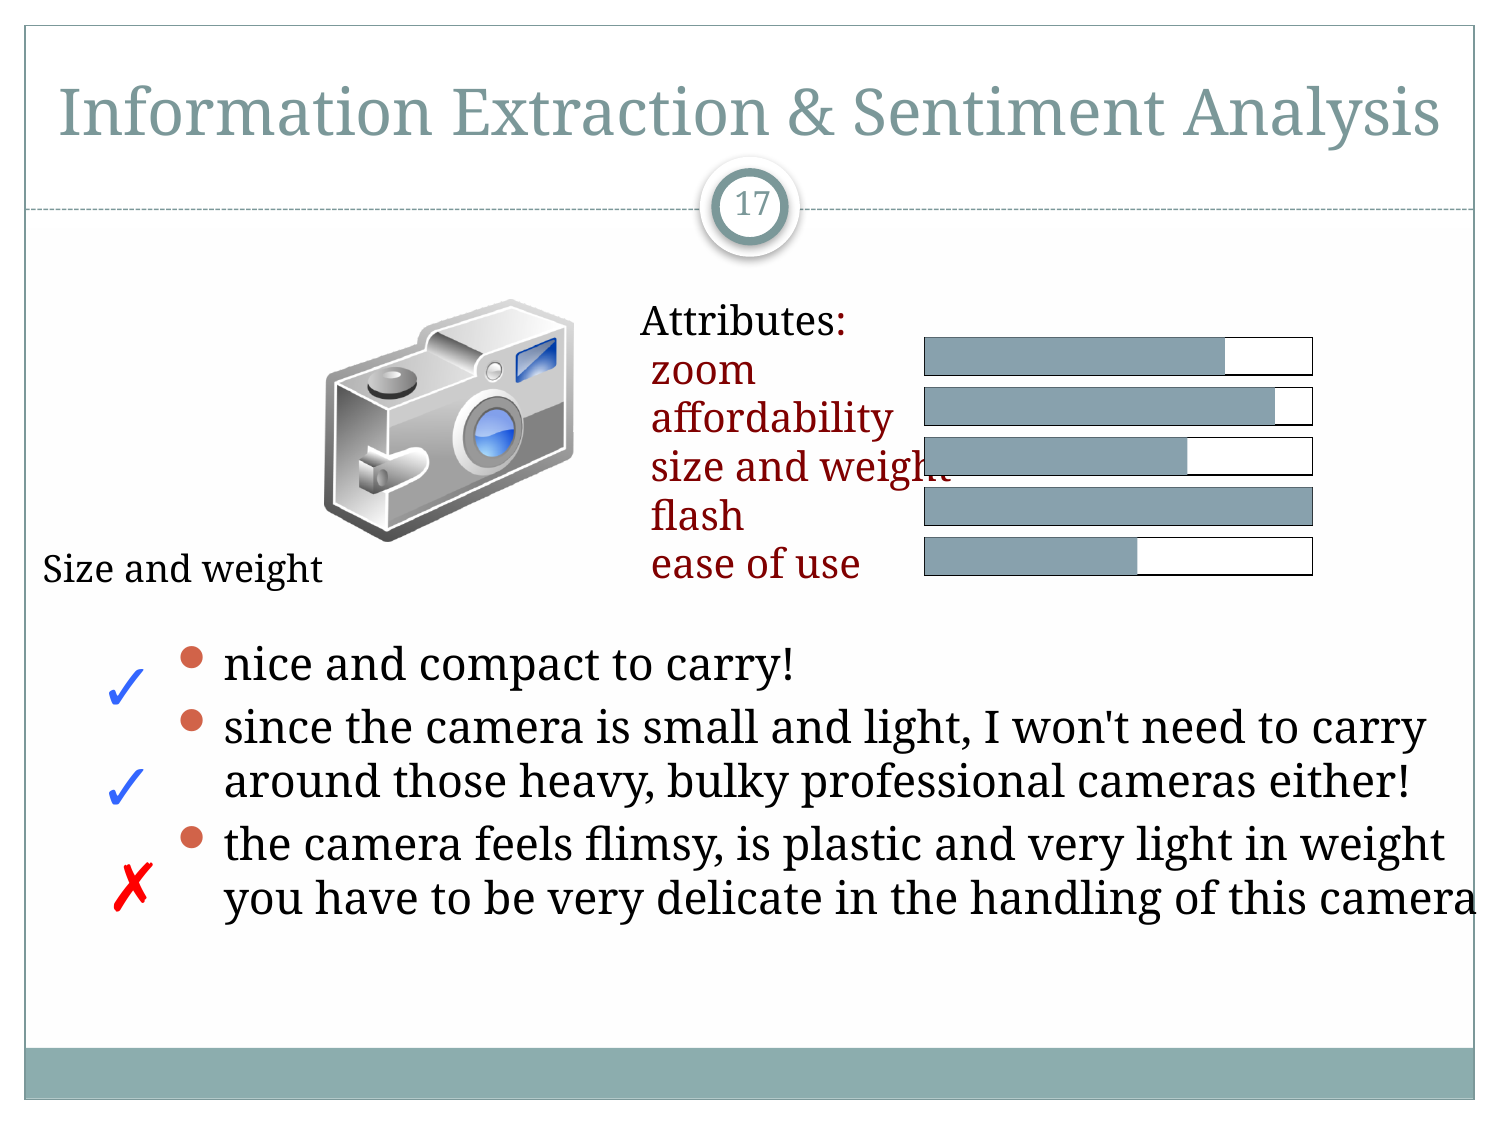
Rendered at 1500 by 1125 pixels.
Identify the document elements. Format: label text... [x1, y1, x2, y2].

text_box ✗ [92, 837, 178, 933]
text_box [924, 337, 1313, 576]
text_box Attributes: zoom affordability size and weight flash ease of use [625, 287, 967, 595]
picture [324, 299, 574, 542]
text_box ✓ [85, 737, 171, 833]
text_box Size and weight [27, 537, 339, 598]
slide_number 17 [715, 168, 791, 241]
list nice and compact to carry! since the camera is small and light, I won't need to carry around those heavy, bulky professional cameras either! the camera feels flimsy, is plastic and very light in weight you have to be very delicate in the handling of this camera [162, 628, 1500, 938]
title Information Extraction & Sentiment Analysis [37, 59, 1463, 157]
text_box ✓ [85, 637, 171, 733]
